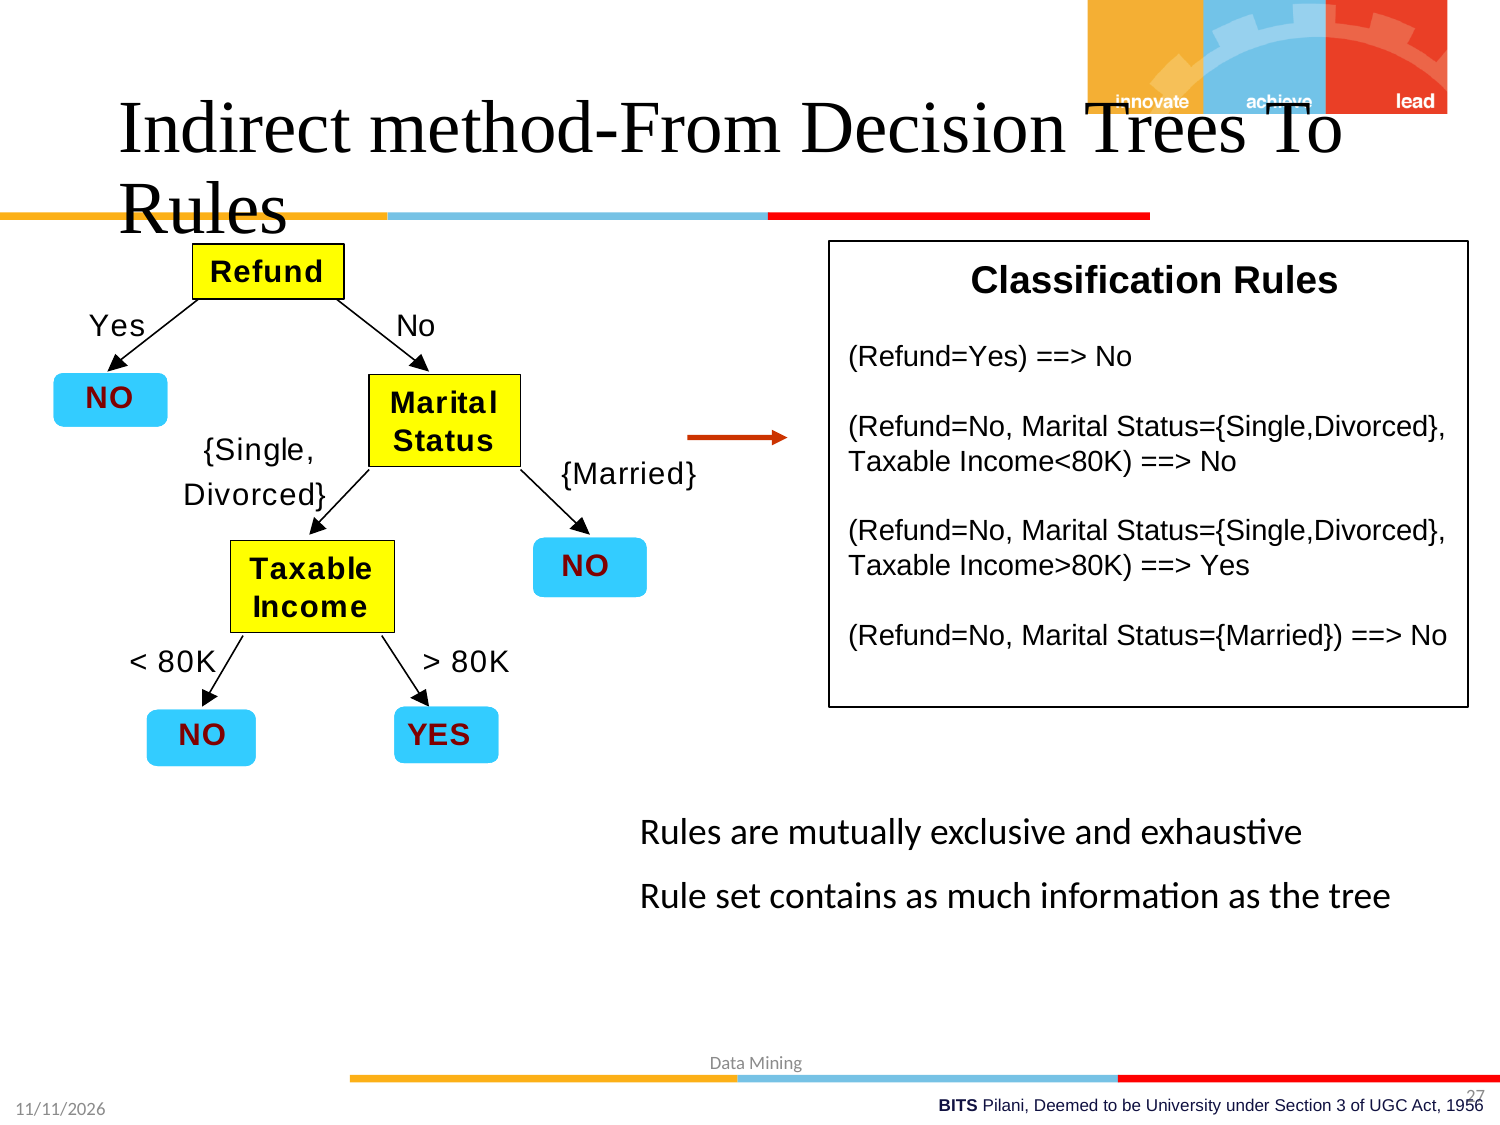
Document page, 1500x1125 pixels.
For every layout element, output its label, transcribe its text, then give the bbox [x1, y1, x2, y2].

text_box [717, 431, 788, 444]
slide_number 27 [1149, 1065, 1500, 1125]
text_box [49, 238, 717, 773]
title Indirect method-From Decision Trees To Rules [103, 59, 1397, 278]
picture [1087, 0, 1448, 114]
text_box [824, 237, 1473, 710]
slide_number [0, 1089, 338, 1125]
text_box Rules are mutually exclusive and exhaustive Rule set contains as much information as the tree [624, 799, 1475, 924]
